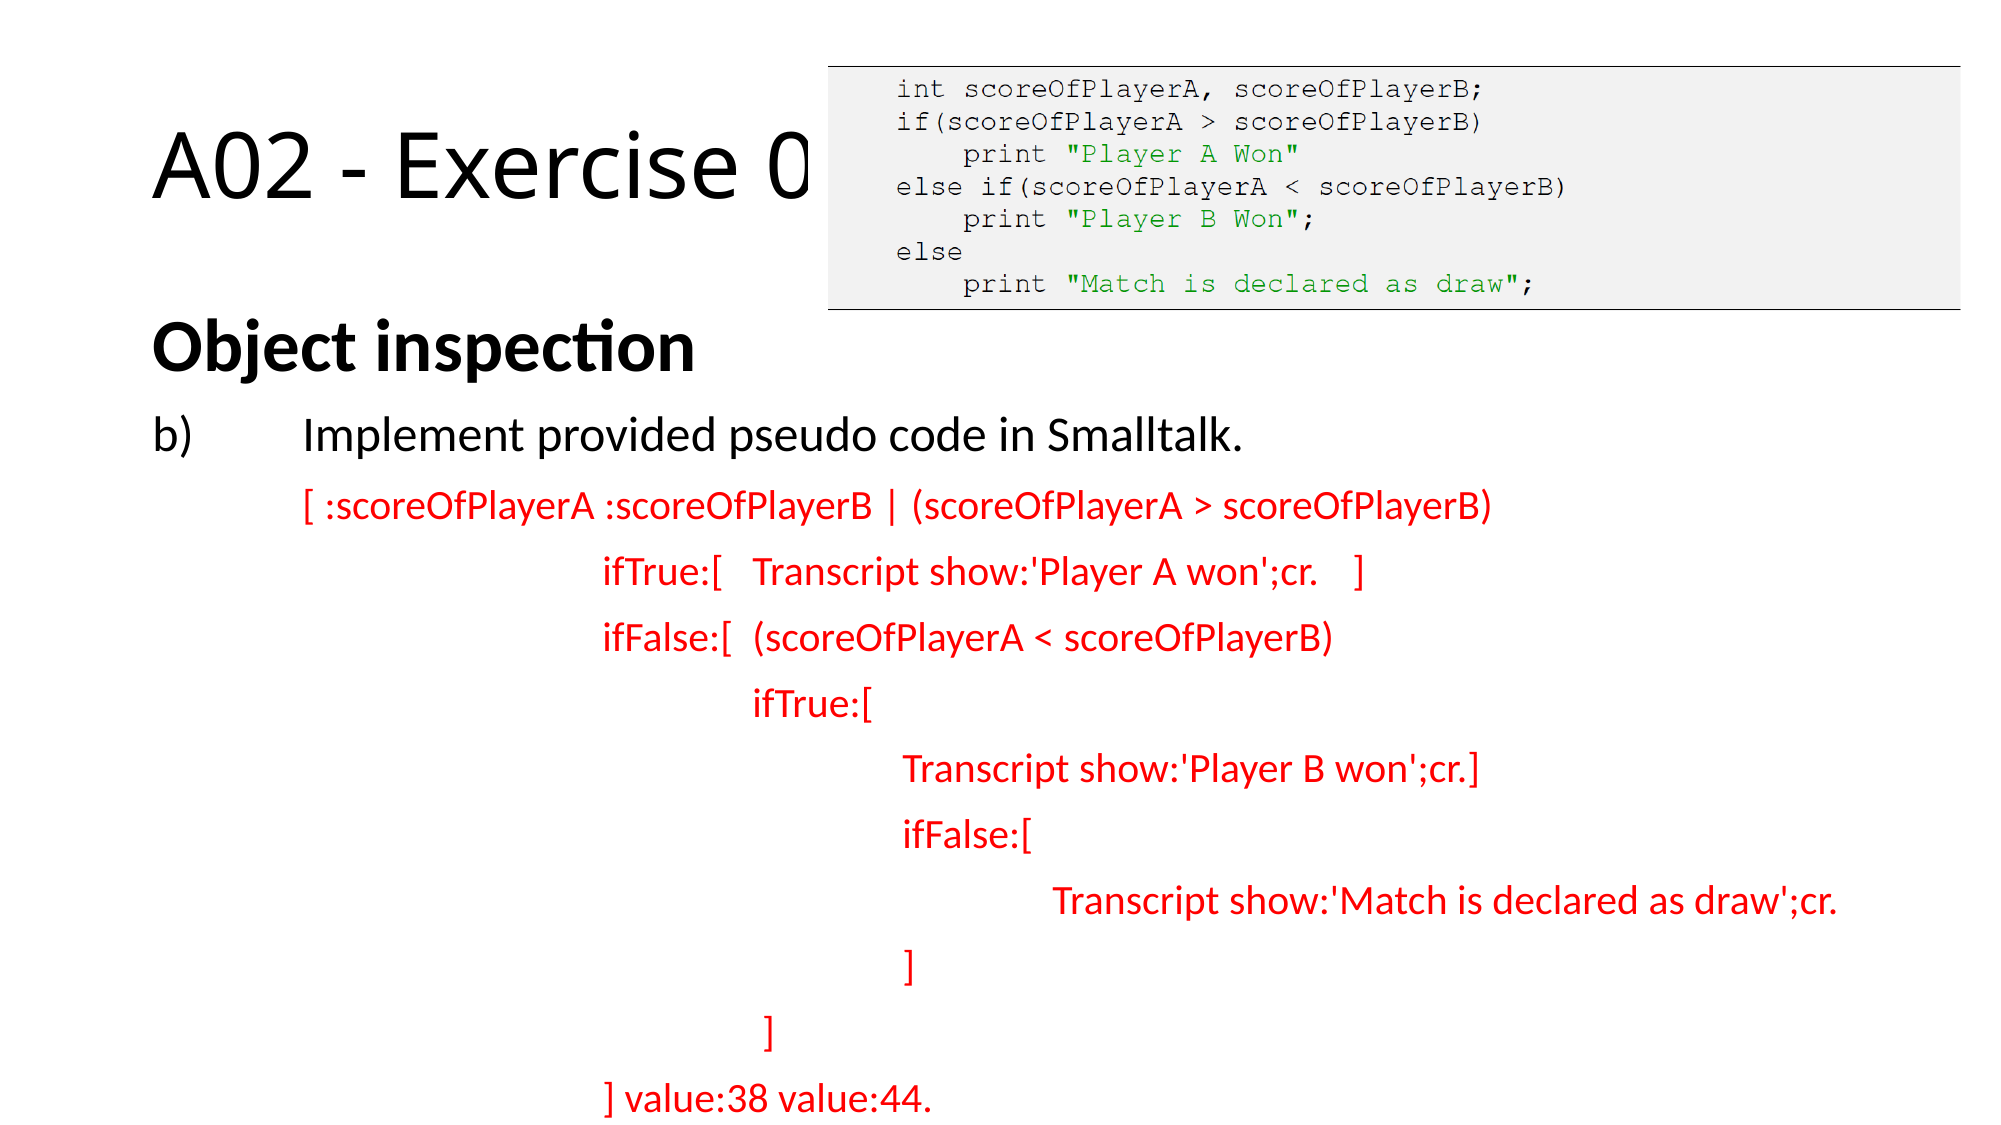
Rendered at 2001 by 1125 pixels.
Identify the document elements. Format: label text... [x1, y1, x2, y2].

list Object inspection b) Implement provided pseudo code in Smalltalk. [ :scoreOfPlayerA :scoreOfPlayerB | (scoreOfPlayerA > scoreOfPlayerB) ifTrue:[ Transcript show:'Player A won';cr. ] ifFalse:[ (scoreOfPlayerA < scoreOfPlayerB) ifTrue:[ Transcript show:'Player B won';cr.] ifFalse:[ Transcript show:'Match is declared as draw';cr. ] ] ] value:38 value:44. [137, 299, 1863, 1097]
picture [807, 52, 1985, 325]
title A02 - Exercise 02 [137, 59, 807, 278]
